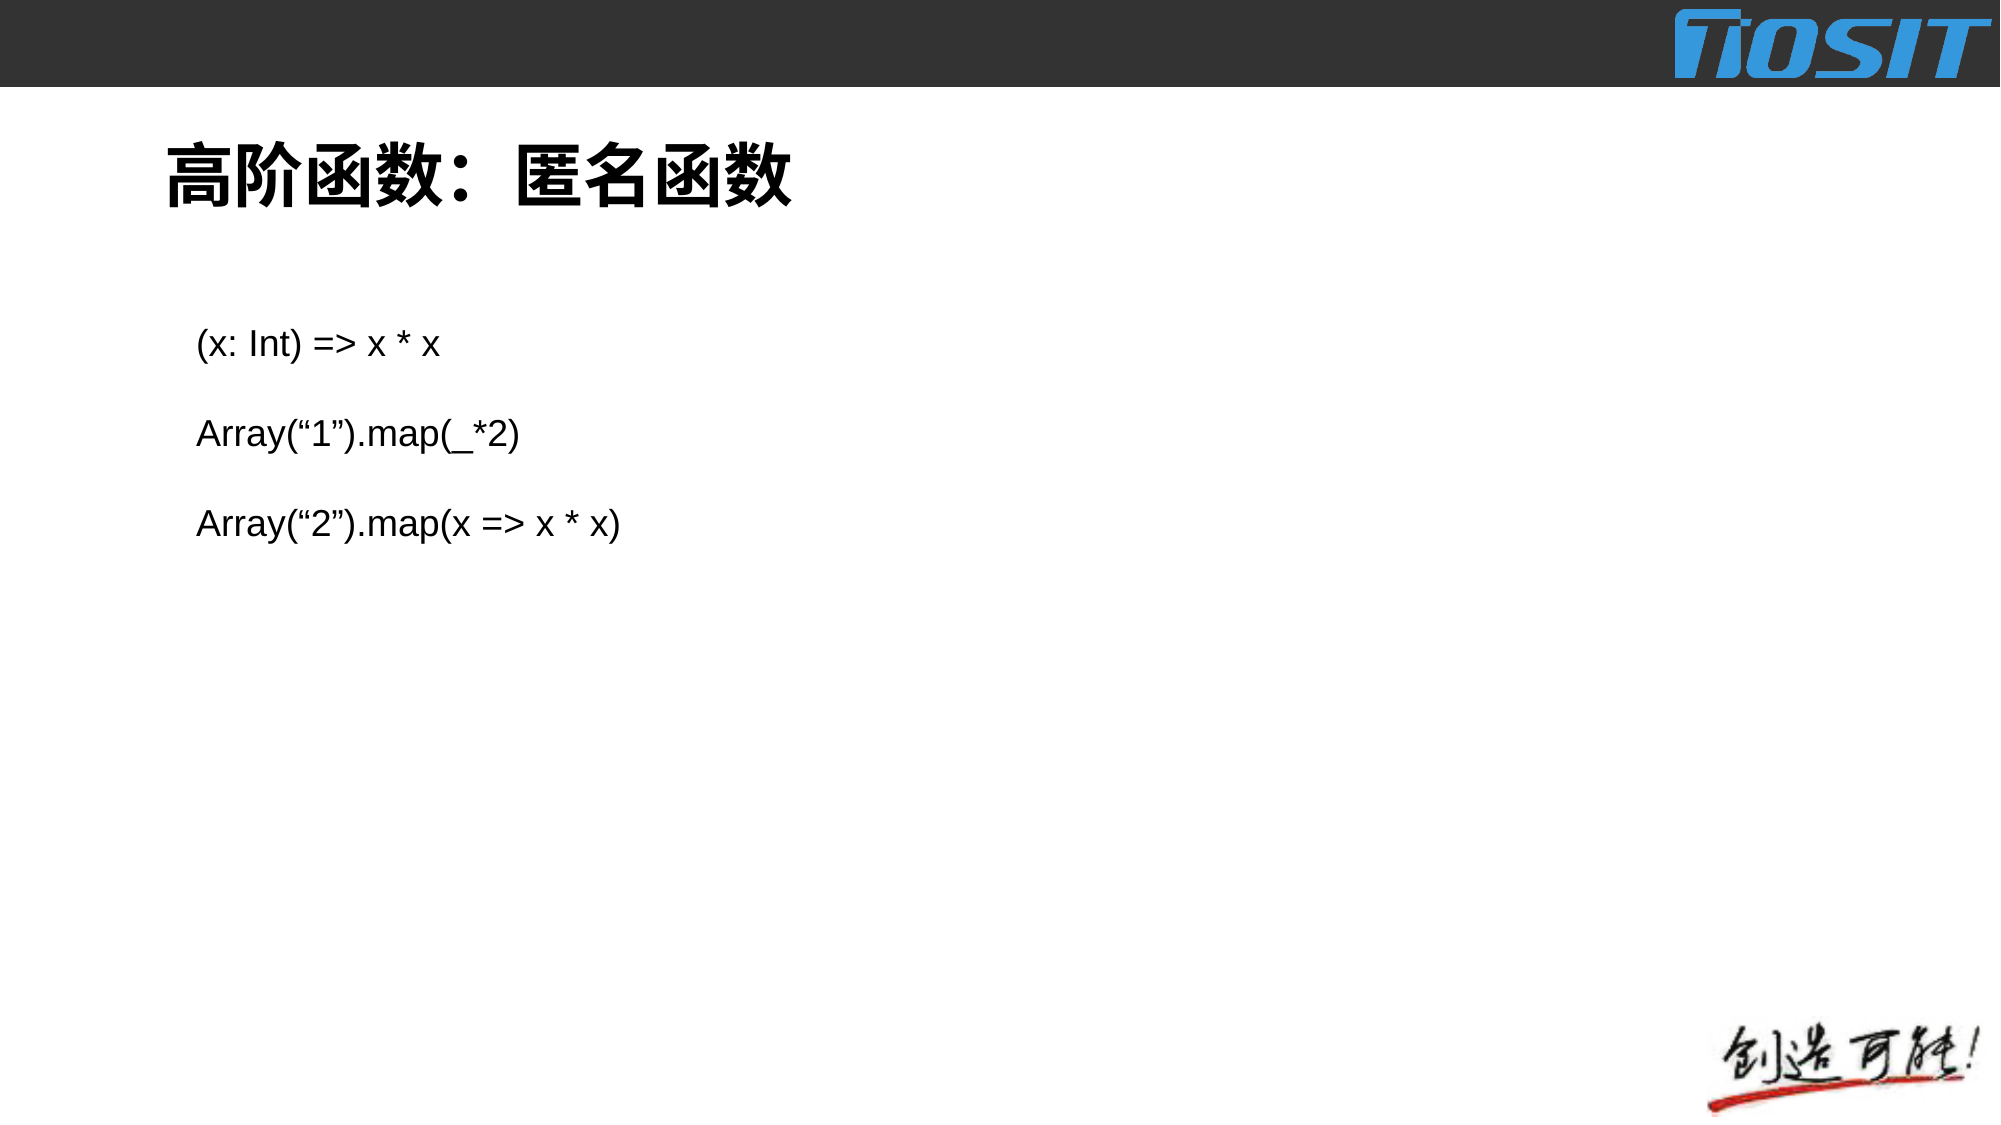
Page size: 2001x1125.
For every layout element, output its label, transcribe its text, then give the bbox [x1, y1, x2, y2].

text_box 高阶函数：匿名函数 [149, 123, 1770, 312]
text_box [0, 0, 2000, 87]
picture [1706, 1016, 1988, 1117]
text_box (x: Int) => x * x Array(“1”).map(_*2) Array(“2”).map(x => x * x) [181, 311, 1053, 552]
picture [1675, 9, 1992, 78]
